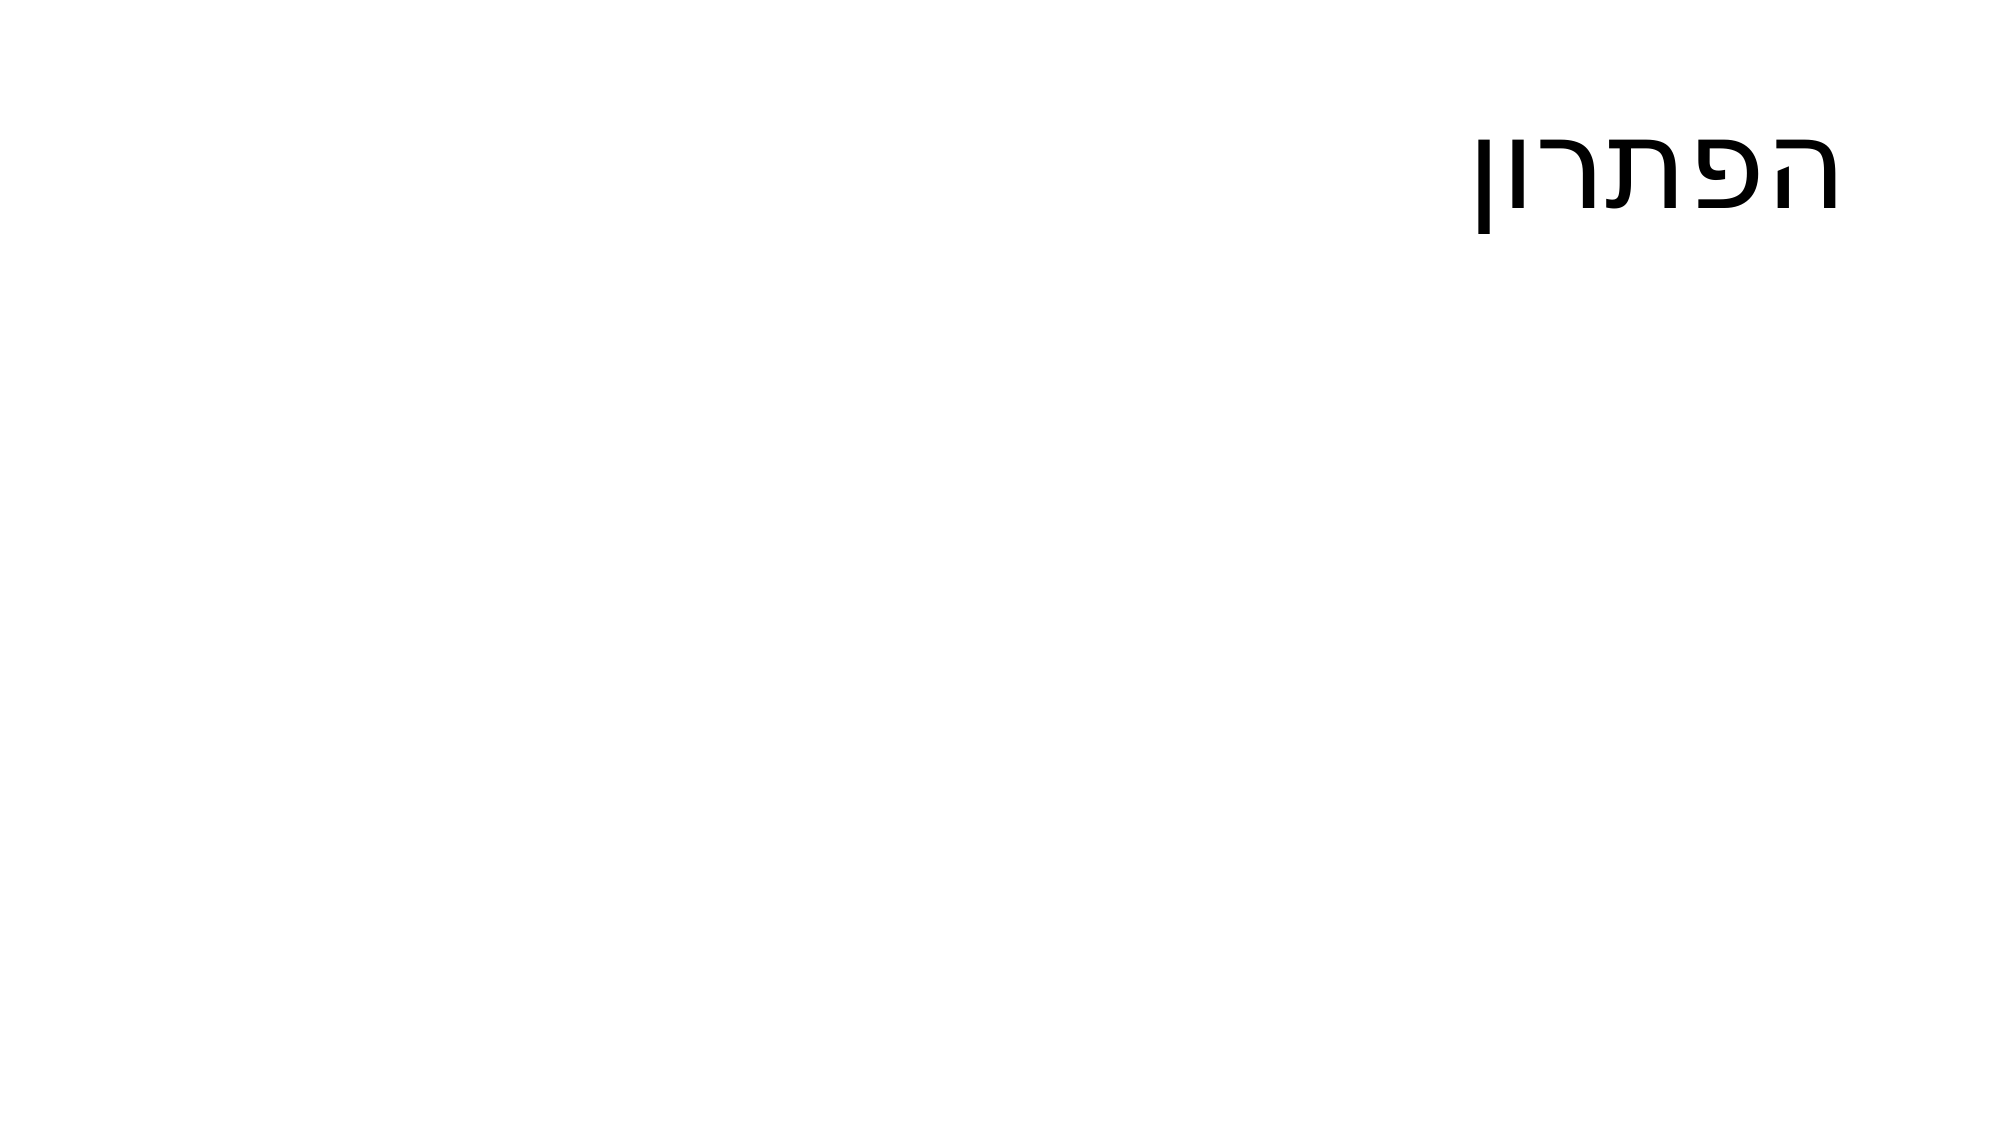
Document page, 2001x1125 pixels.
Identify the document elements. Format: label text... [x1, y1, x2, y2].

title הפתרון [137, 59, 1863, 278]
